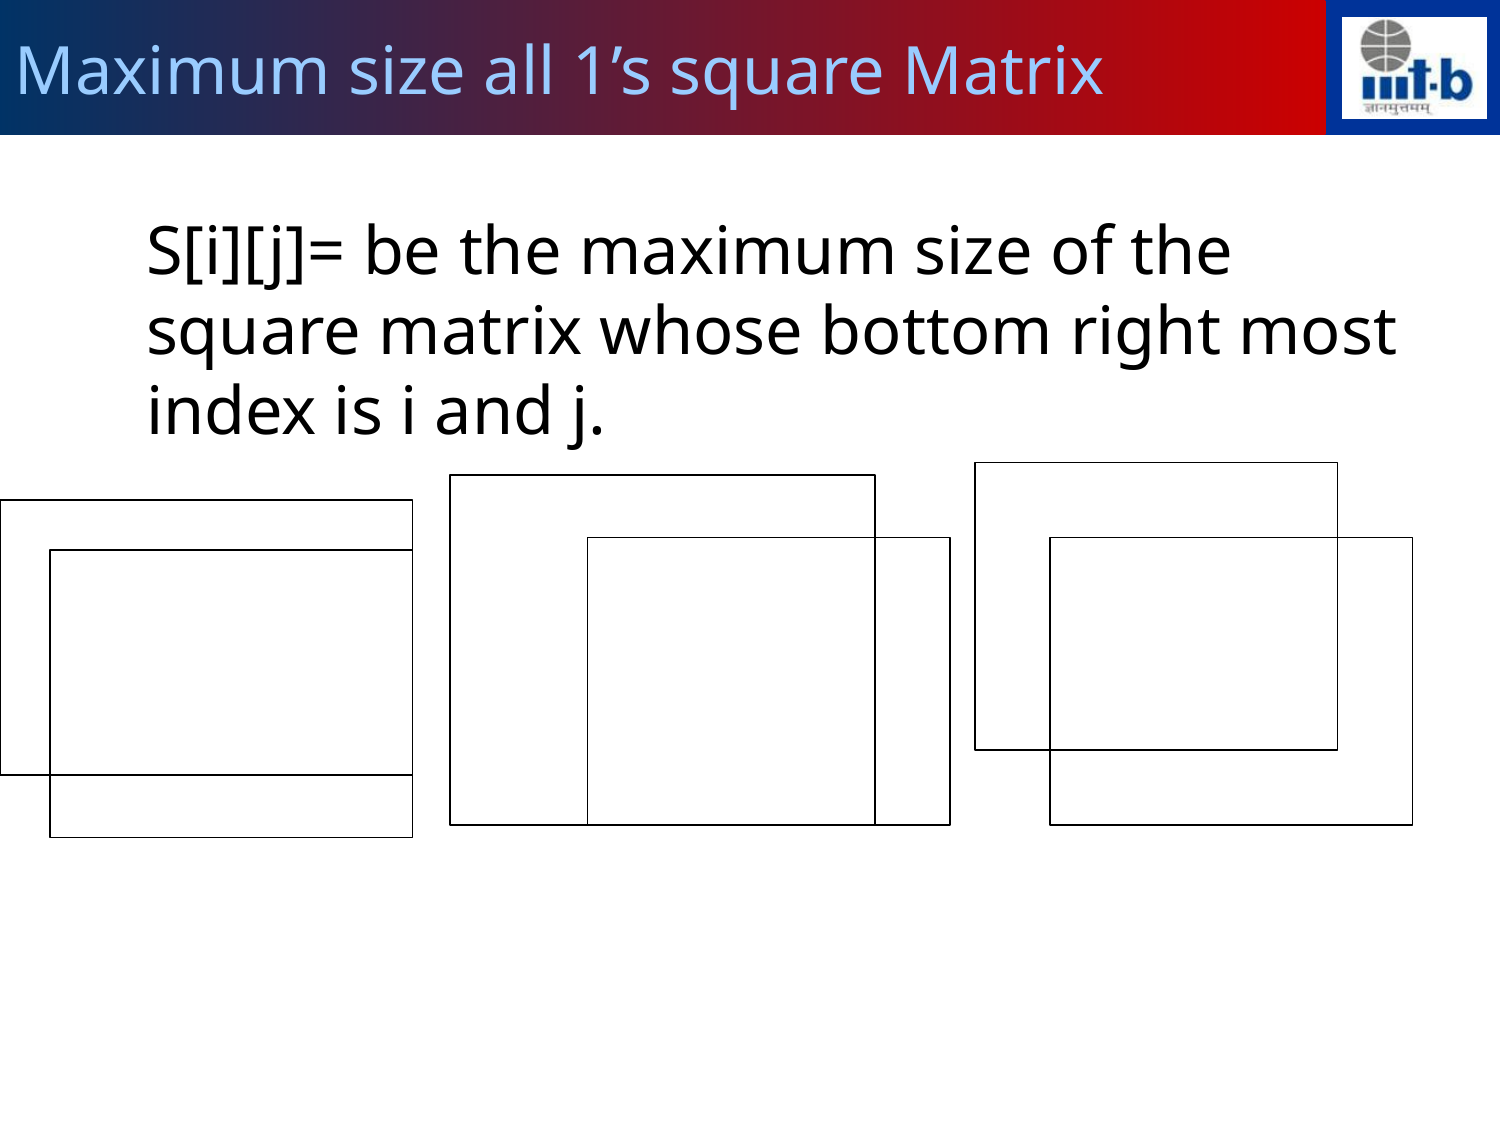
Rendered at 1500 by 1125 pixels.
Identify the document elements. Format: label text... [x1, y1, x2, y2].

text_box [0, 500, 413, 775]
text_box [1049, 537, 1413, 825]
text_box [49, 775, 413, 838]
text_box [875, 537, 950, 825]
list S[i][j]= be the maximum size of the square matrix whose bottom right most index is i and j. [74, 199, 1426, 1006]
title Maximum size all 1’s square Matrix [0, 0, 1326, 136]
text_box [450, 474, 875, 825]
picture [1342, 17, 1487, 119]
text_box [974, 462, 1338, 750]
